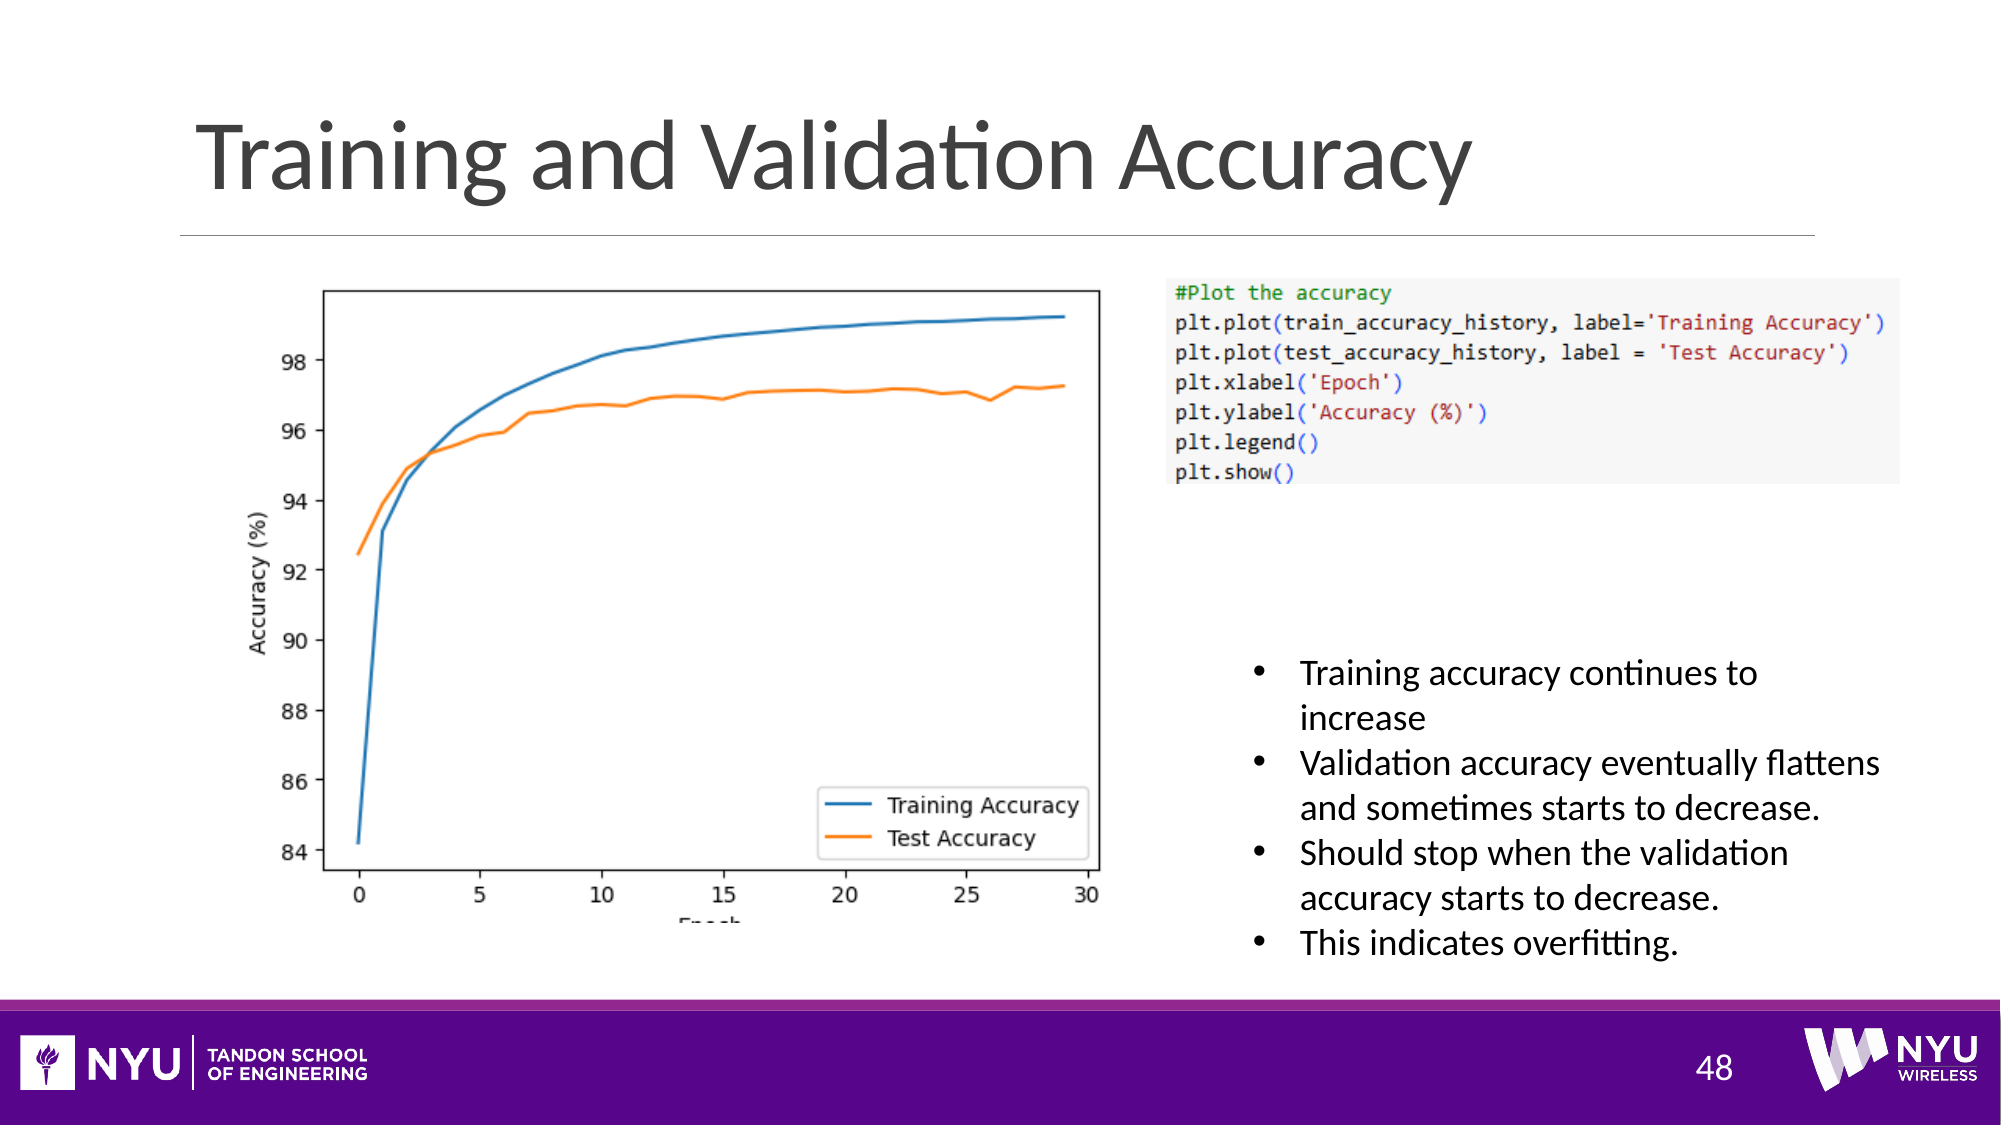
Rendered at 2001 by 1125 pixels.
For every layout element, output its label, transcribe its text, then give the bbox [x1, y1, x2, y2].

title Training and Validation Accuracy [180, 47, 1830, 218]
picture [234, 278, 1139, 923]
slide_number 48 [1533, 1035, 1749, 1096]
picture [1166, 278, 1901, 484]
text_box Training accuracy continues to increase Validation accuracy eventually flattens and sometimes starts to decrease. Should stop when the validation accuracy starts to decrease. This indicates overfitting. [1238, 640, 1905, 971]
